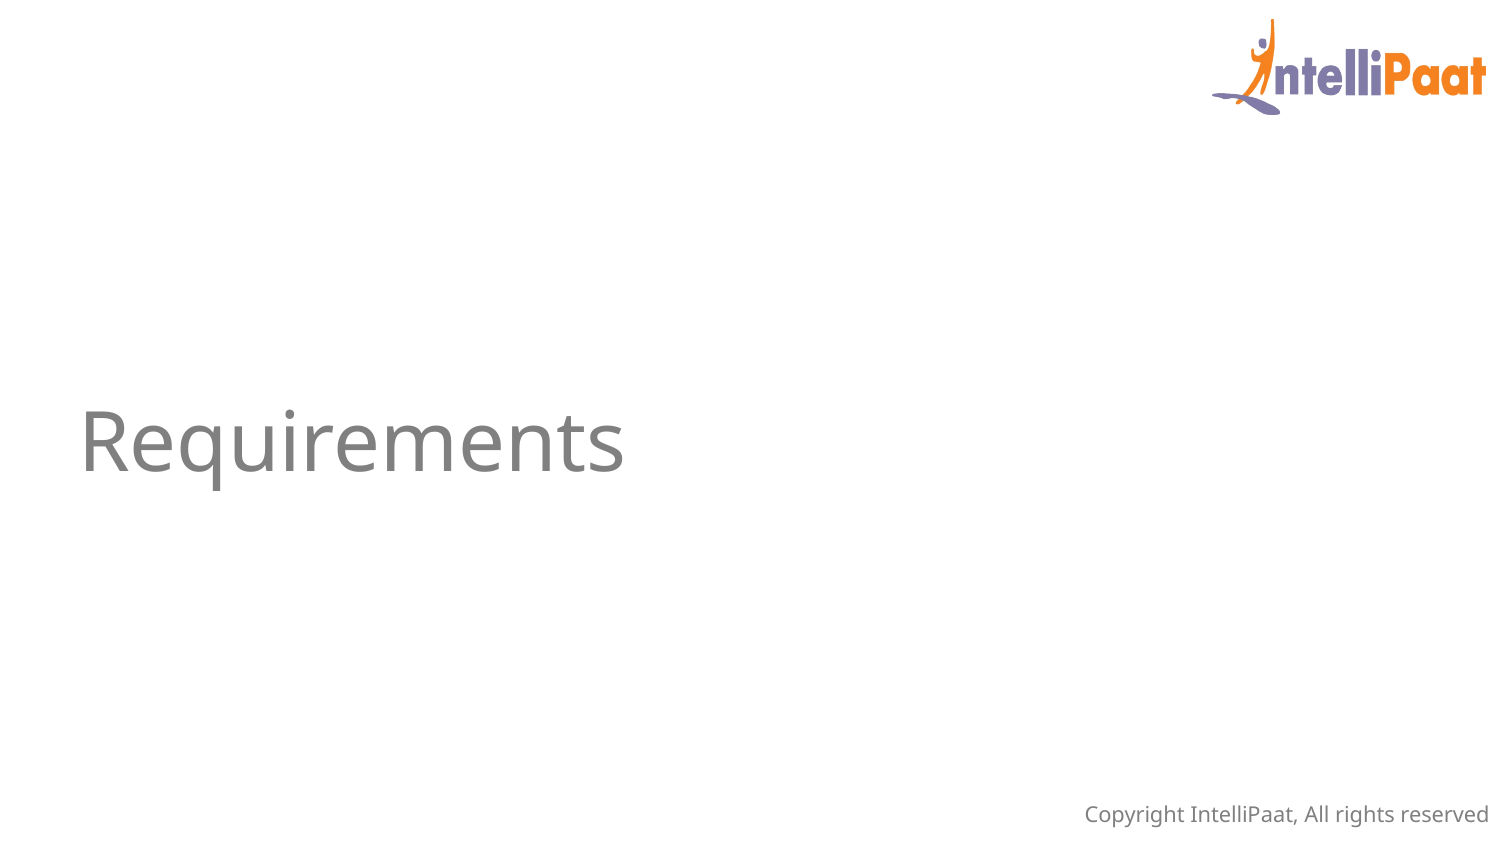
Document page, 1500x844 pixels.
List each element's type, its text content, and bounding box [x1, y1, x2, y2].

picture [1212, 19, 1486, 115]
list Requirements [78, 397, 1457, 493]
